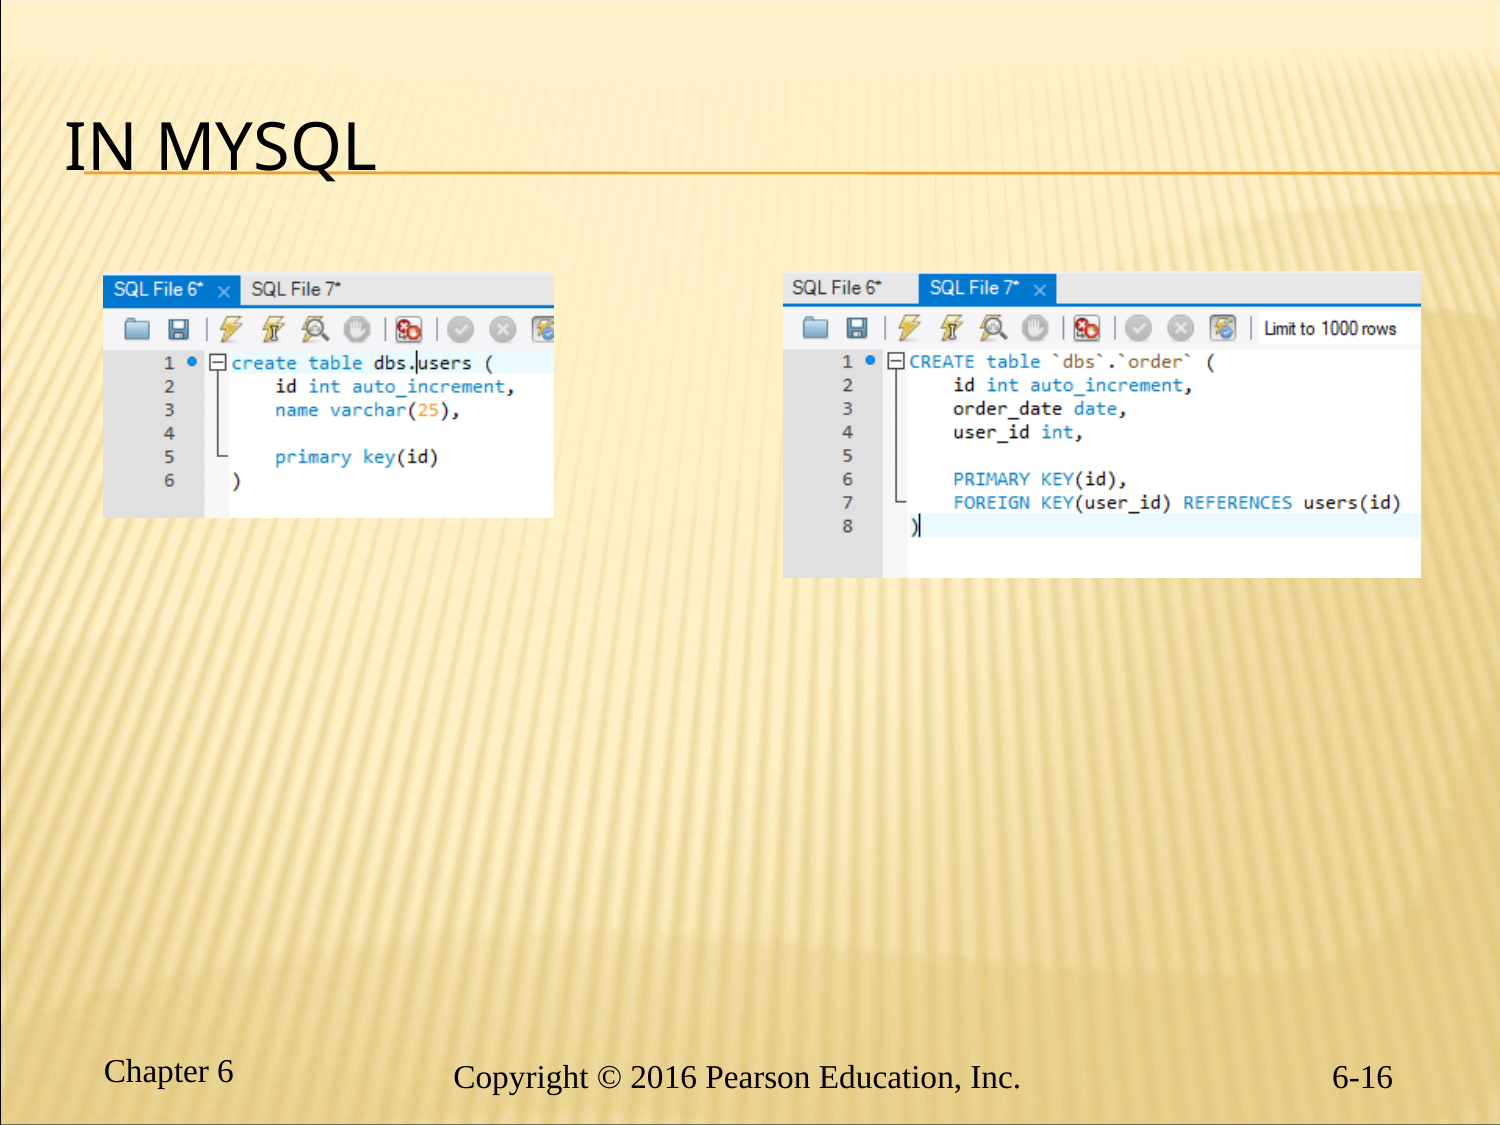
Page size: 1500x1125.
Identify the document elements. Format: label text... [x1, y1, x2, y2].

title IN MYSQL [50, 75, 1475, 213]
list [103, 270, 555, 519]
picture [0, 0, 1500, 1125]
